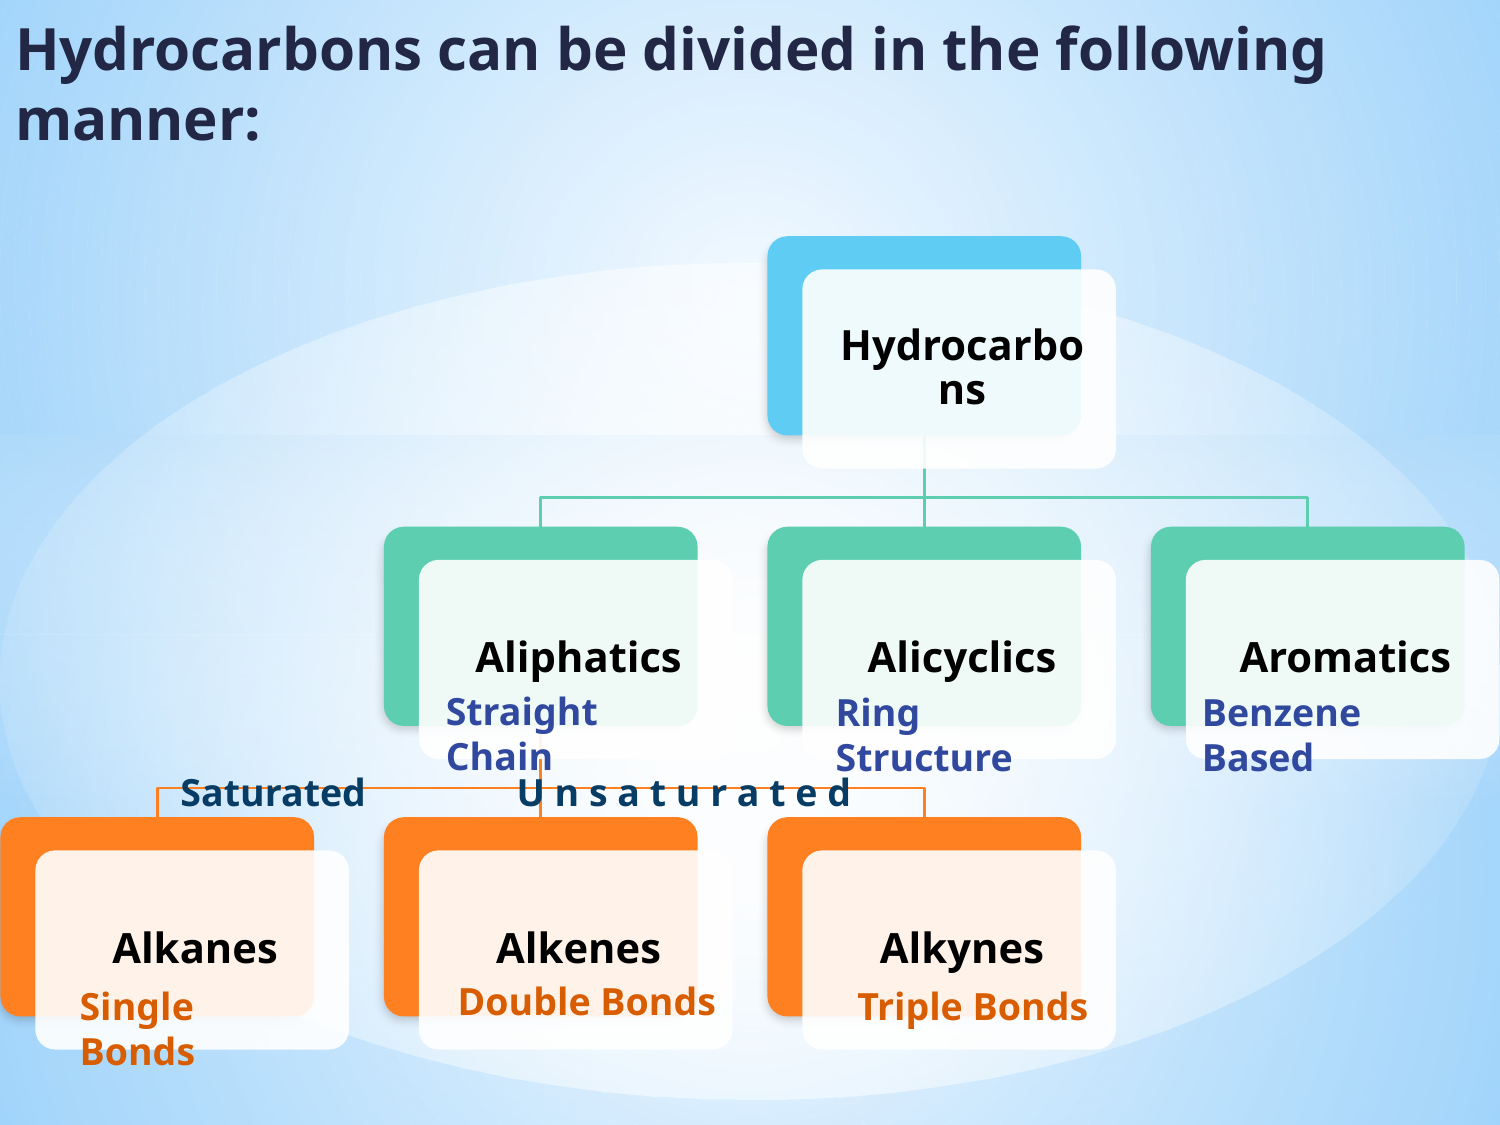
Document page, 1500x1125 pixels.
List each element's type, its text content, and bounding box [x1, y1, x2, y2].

subtitle Hydrocarbons can be divided in the following manner: [0, 4, 1500, 160]
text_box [0, 160, 1500, 1125]
